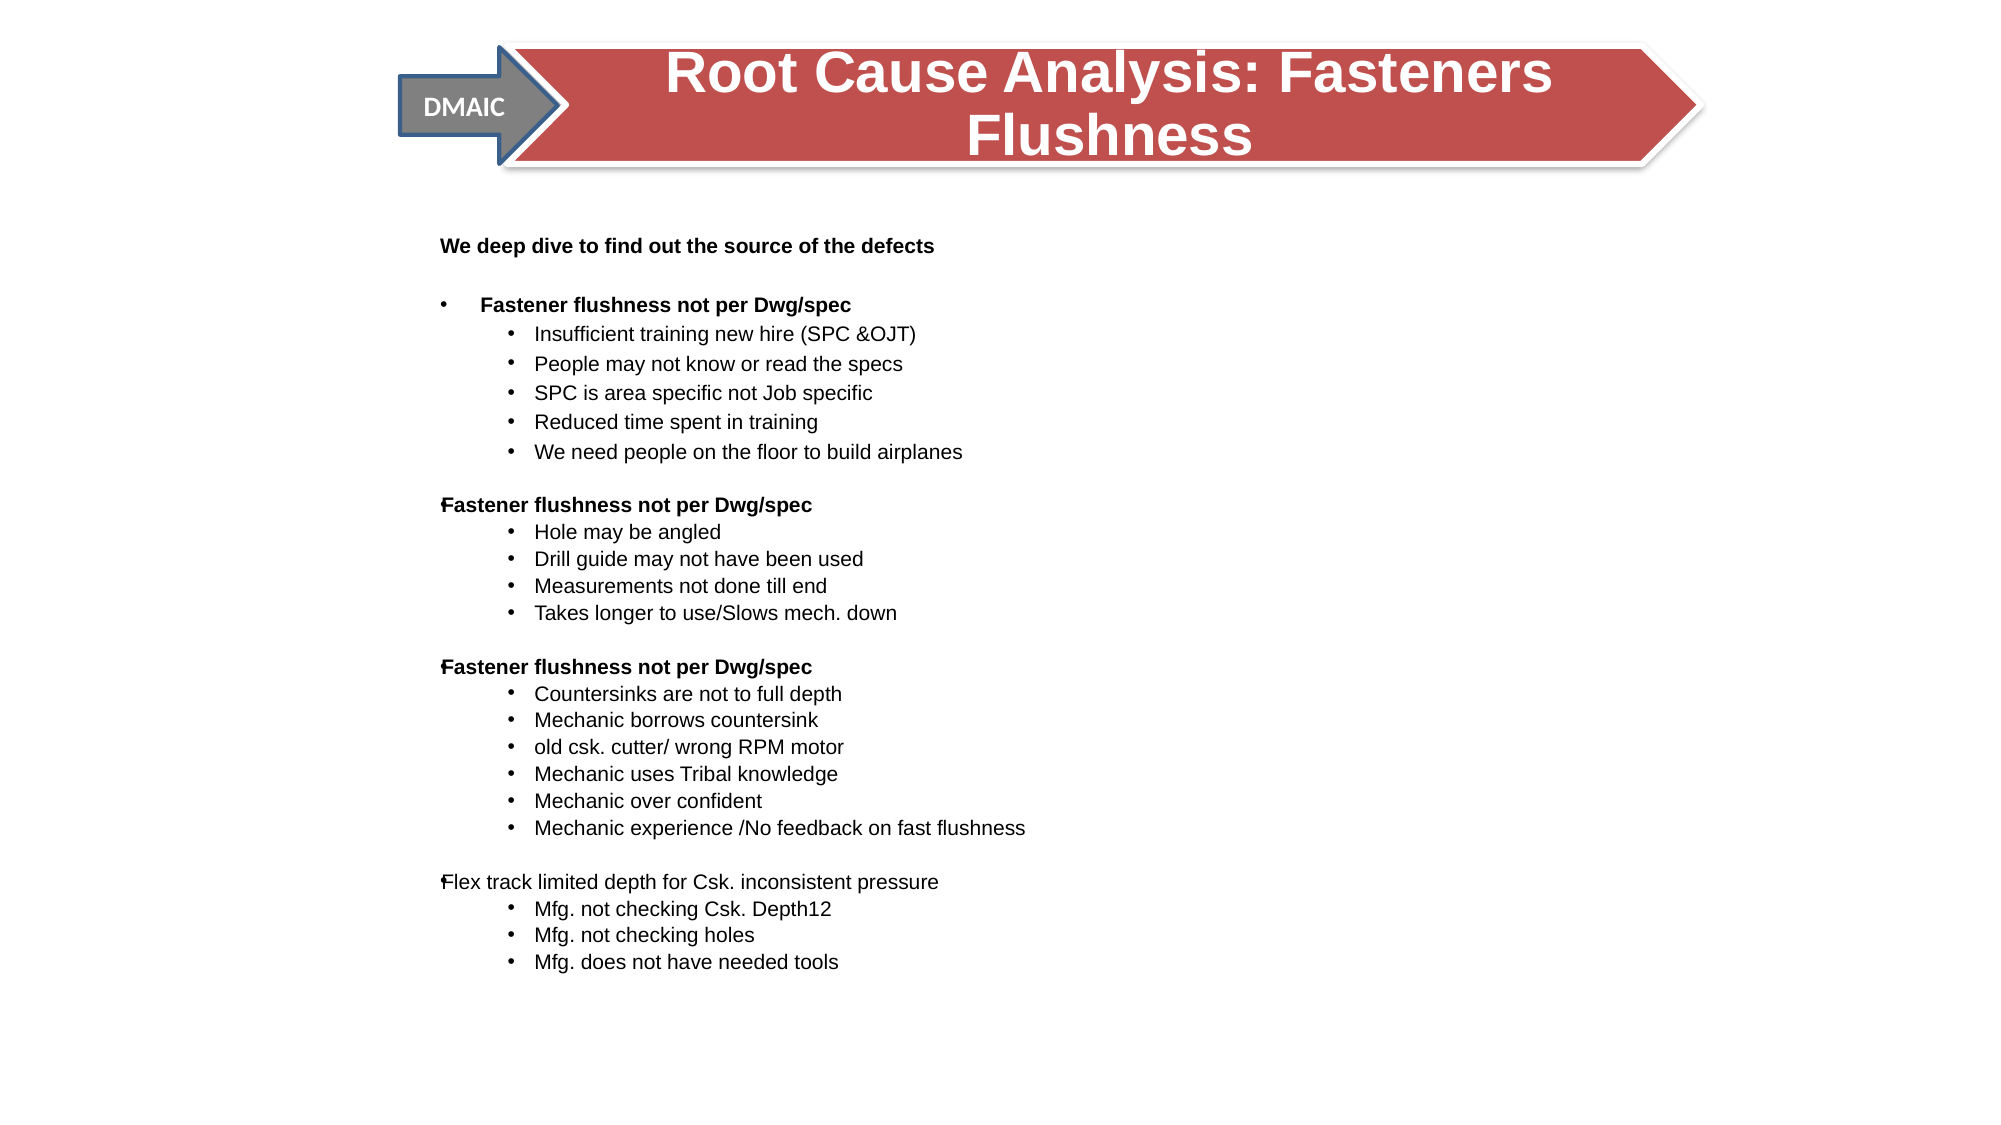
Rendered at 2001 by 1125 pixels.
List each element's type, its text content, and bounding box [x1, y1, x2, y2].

text_box We deep dive to find out the source of the defects Fastener flushness not per Dwg/spec Insufficient training new hire (SPC &OJT) People may not know or read the specs SPC is area specific not Job specific Reduced time spent in training We need people on the floor to build airplanes Fastener flushness not per Dwg/spec Hole may be angled Drill guide may not have been used Measurements not done till end Takes longer to use/Slows mech. down Fastener flushness not per Dwg/spec Countersinks are not to full depth Mechanic borrows countersink old csk. cutter/ wrong RPM motor Mechanic uses Tribal knowledge Mechanic over confident Mechanic experience /No feedback on fast flushness Flex track limited depth for Csk. inconsistent pressure Mfg. not checking Csk. Depth12 Mfg. not checking holes Mfg. does not have needed tools [424, 224, 1313, 1025]
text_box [506, 45, 1703, 165]
text_box DMAIC [397, 45, 503, 166]
